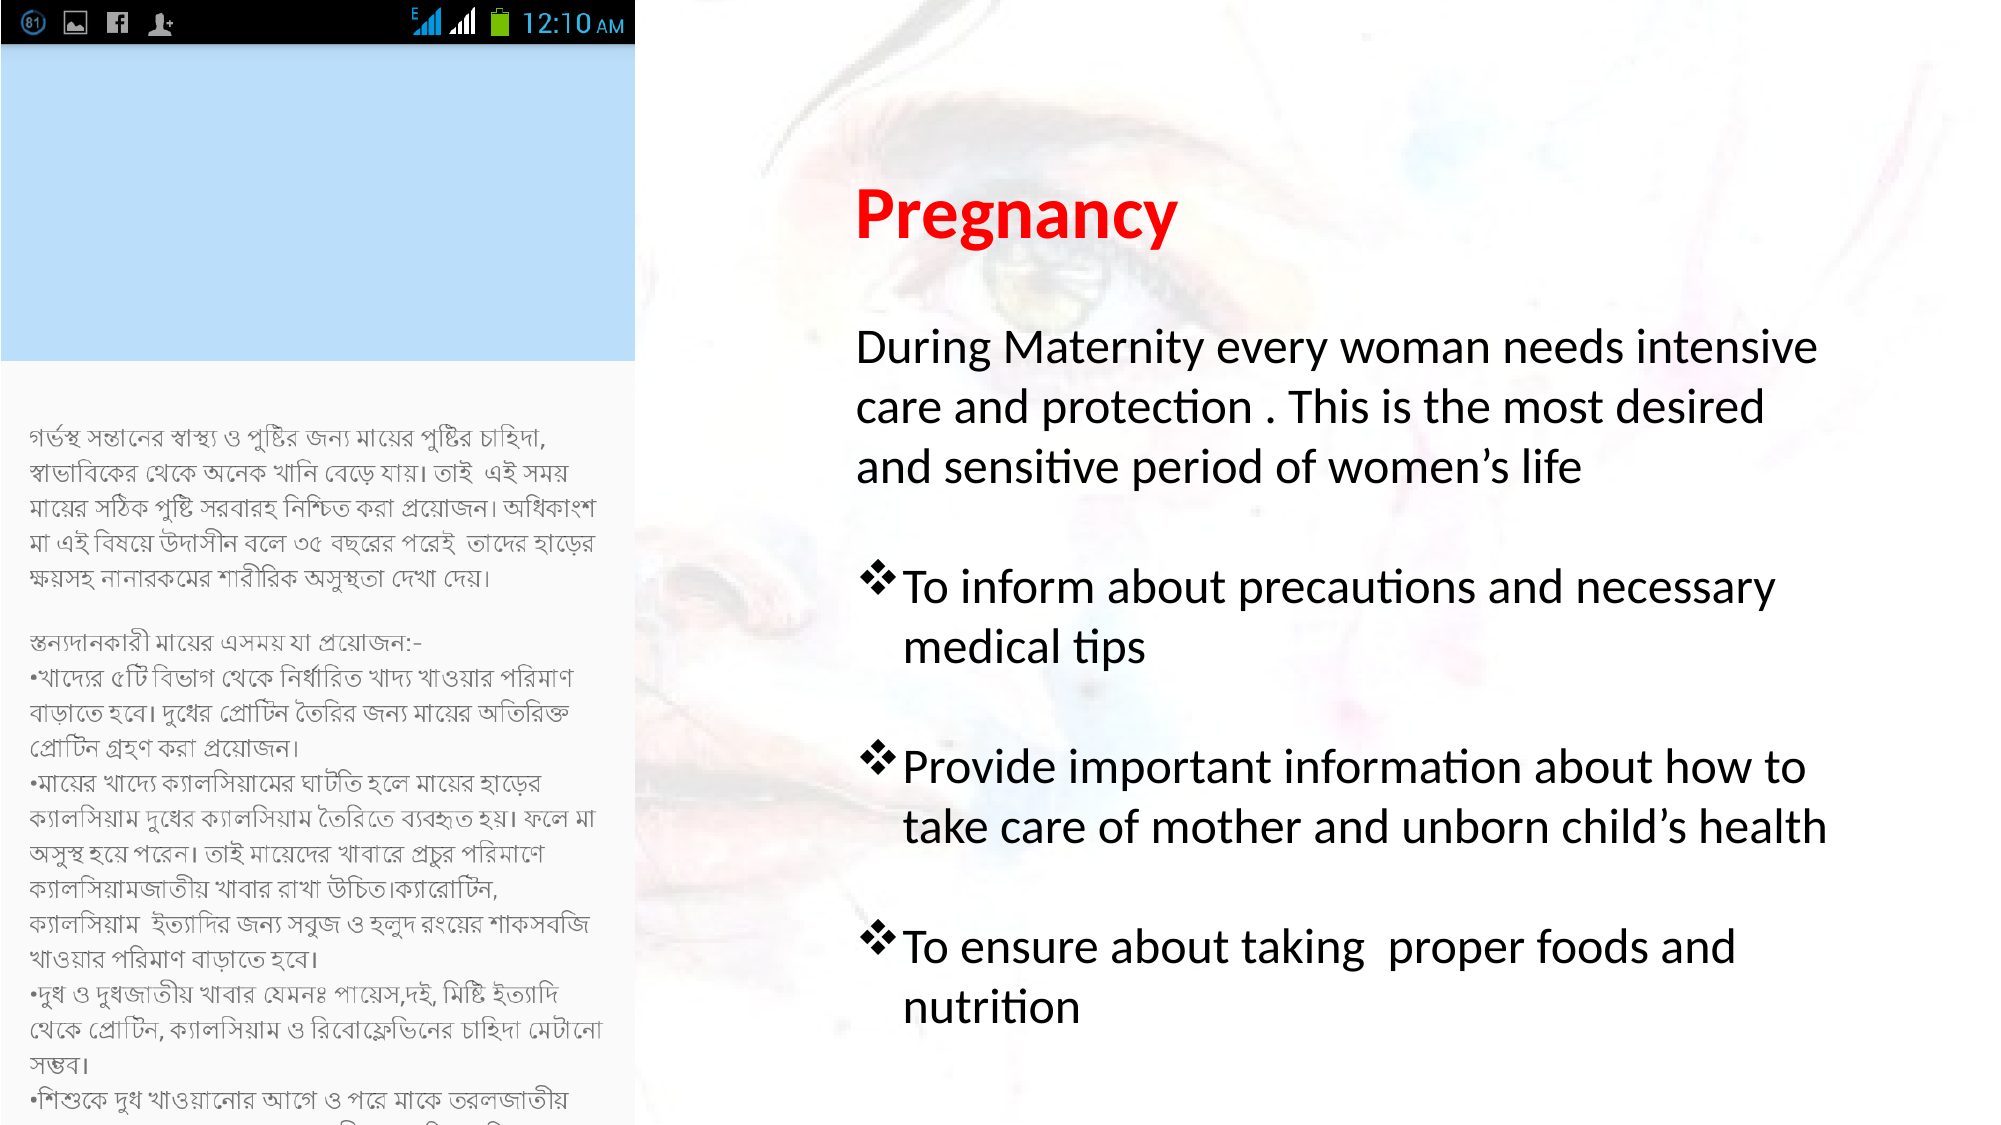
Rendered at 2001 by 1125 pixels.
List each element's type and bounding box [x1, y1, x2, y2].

picture [1, 0, 635, 1125]
list [635, 0, 2000, 1124]
